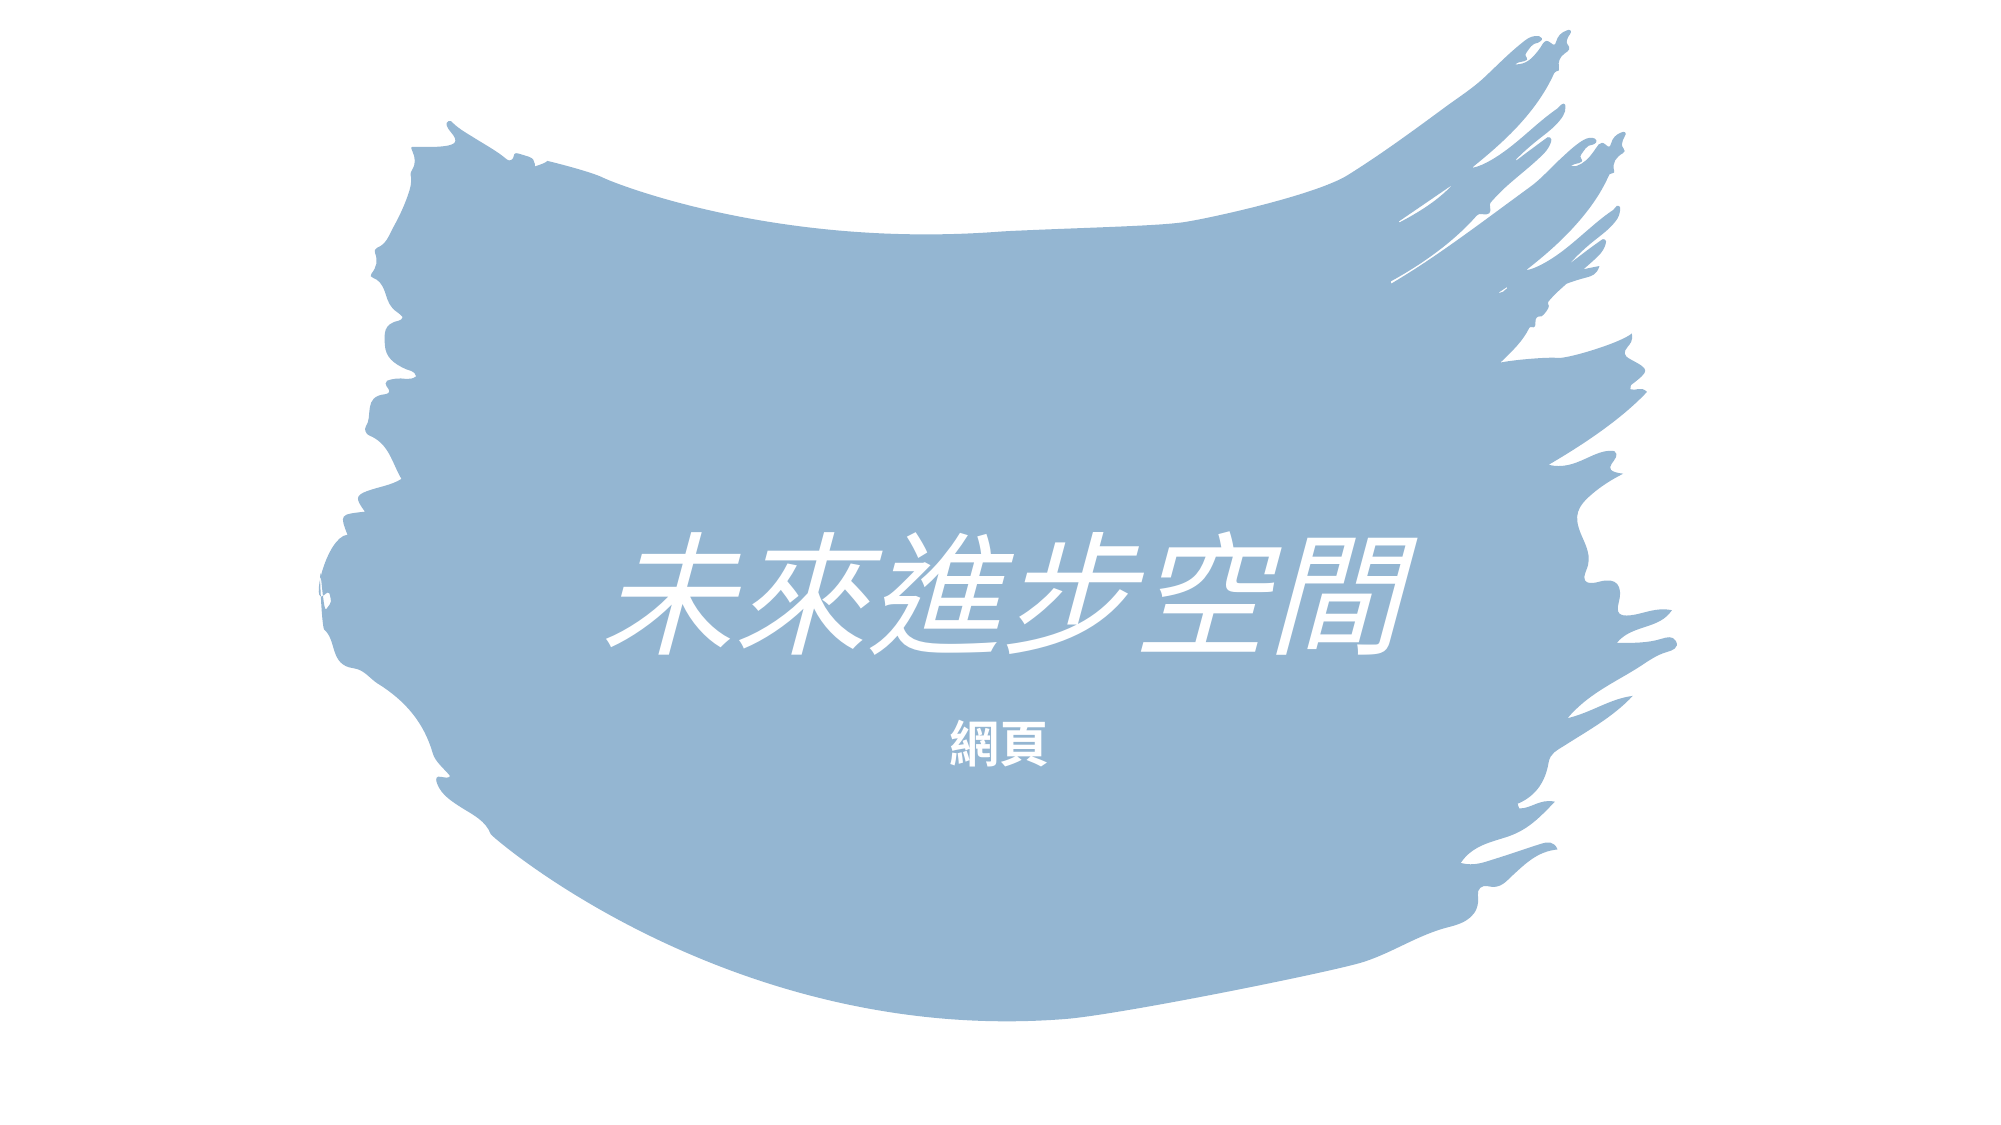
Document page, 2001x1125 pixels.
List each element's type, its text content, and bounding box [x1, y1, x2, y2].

title 未來進步空間 [546, 328, 1455, 681]
list 網頁 [636, 705, 1364, 900]
